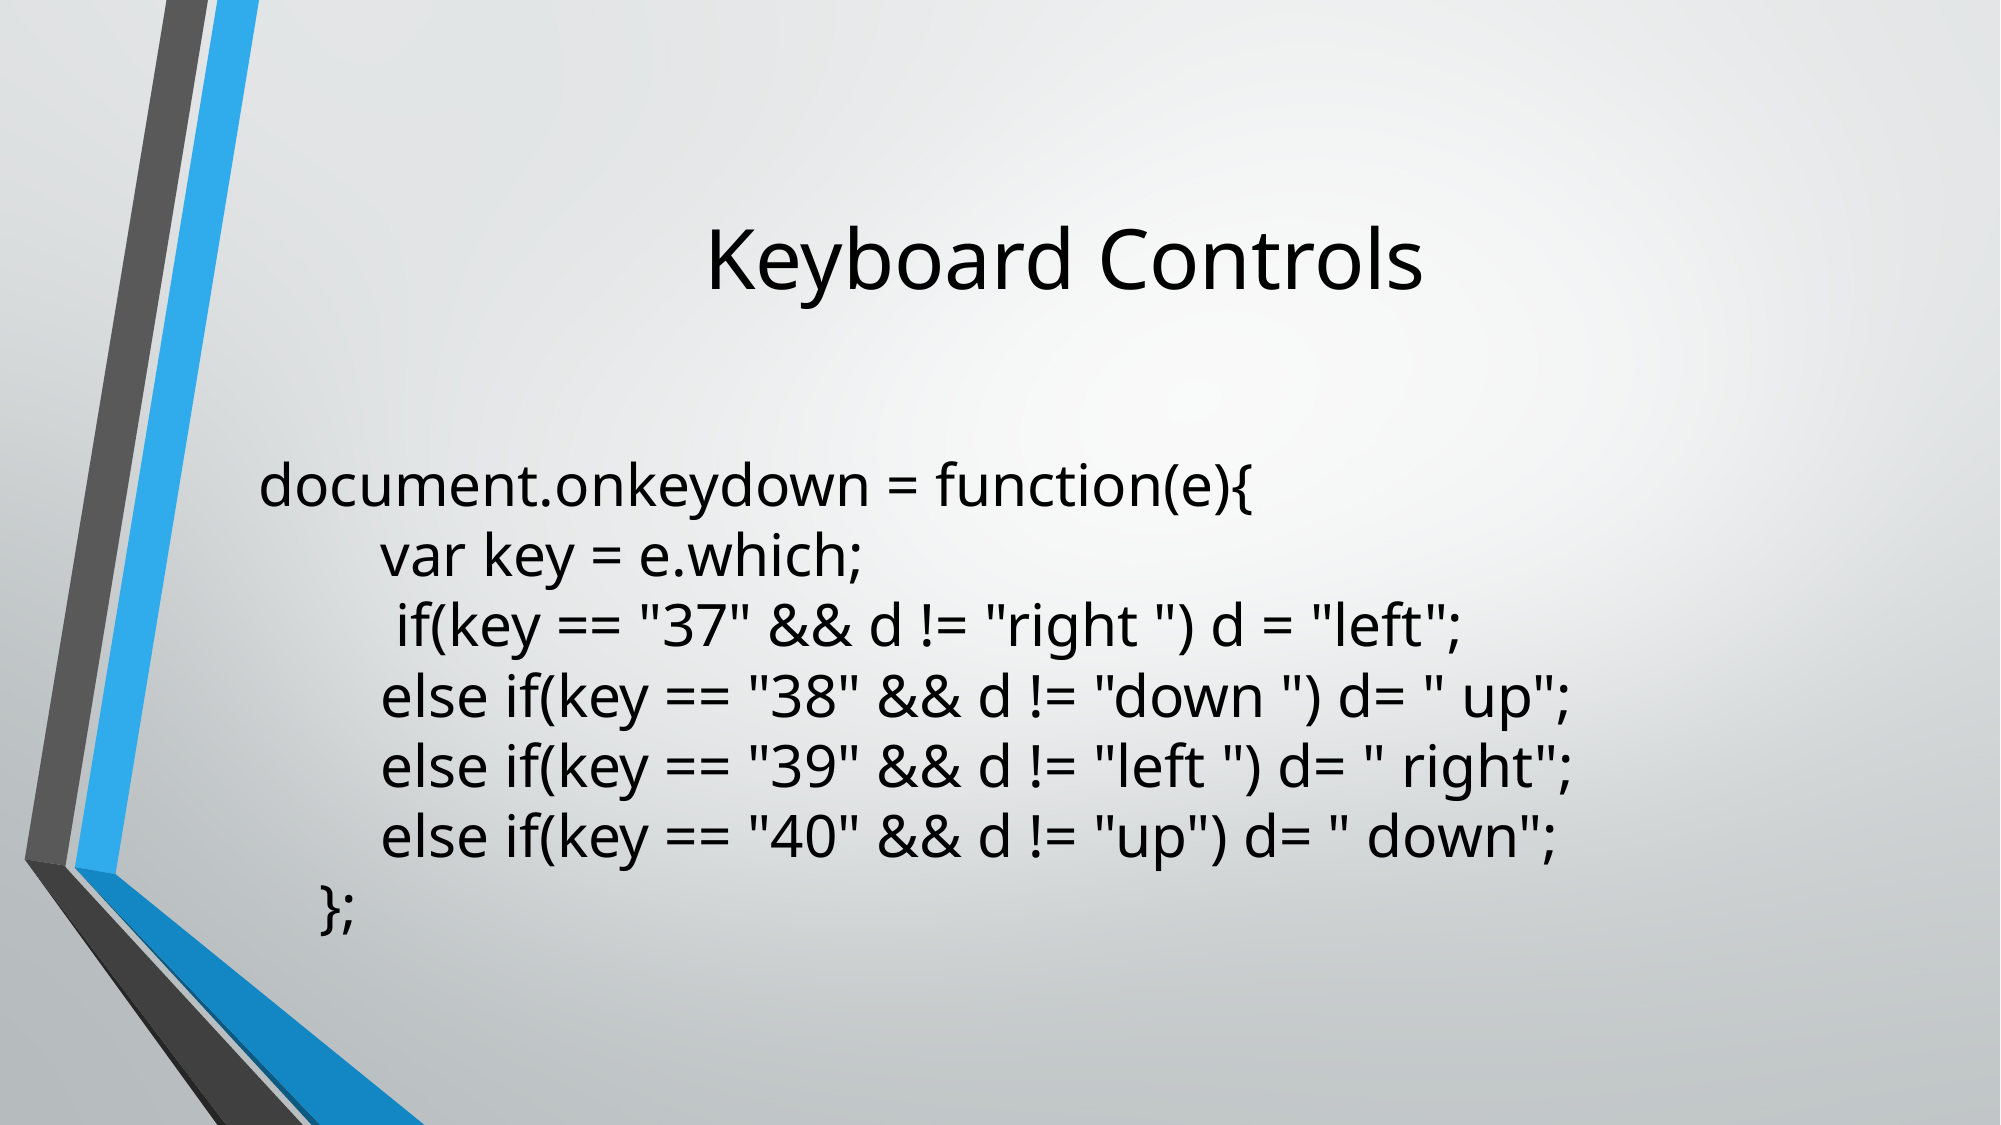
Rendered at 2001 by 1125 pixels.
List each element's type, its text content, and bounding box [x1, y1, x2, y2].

title Keyboard Controls [243, 112, 1887, 400]
list document.onkeydown = function(e){ var key = e.which; if(key == "37" && d != "right ") d = "left"; else if(key == "38" && d != "down ") d= " up"; else if(key == "39" && d != "left ") d= " right"; else if(key == "40" && d != "up") d= " down"; }; [243, 437, 1887, 950]
